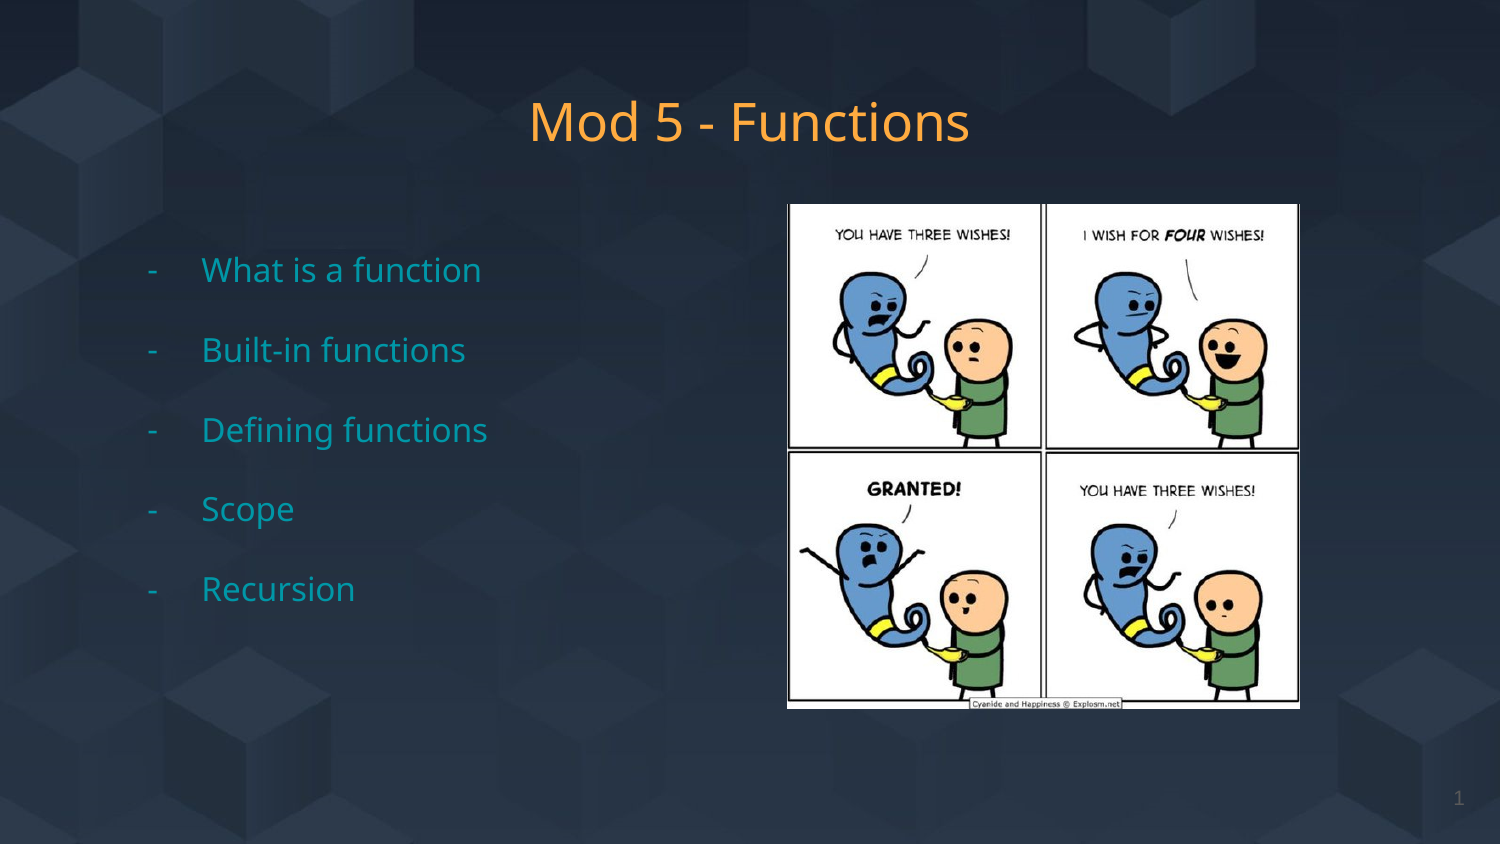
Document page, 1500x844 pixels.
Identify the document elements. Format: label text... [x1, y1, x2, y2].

title Mod 5 - Functions [51, 72, 1449, 167]
text_box What is a function Built-in functions Defining functions Scope Recursion [111, 234, 750, 679]
slide_number ‹#› [1389, 764, 1480, 830]
picture [0, 0, 1500, 844]
